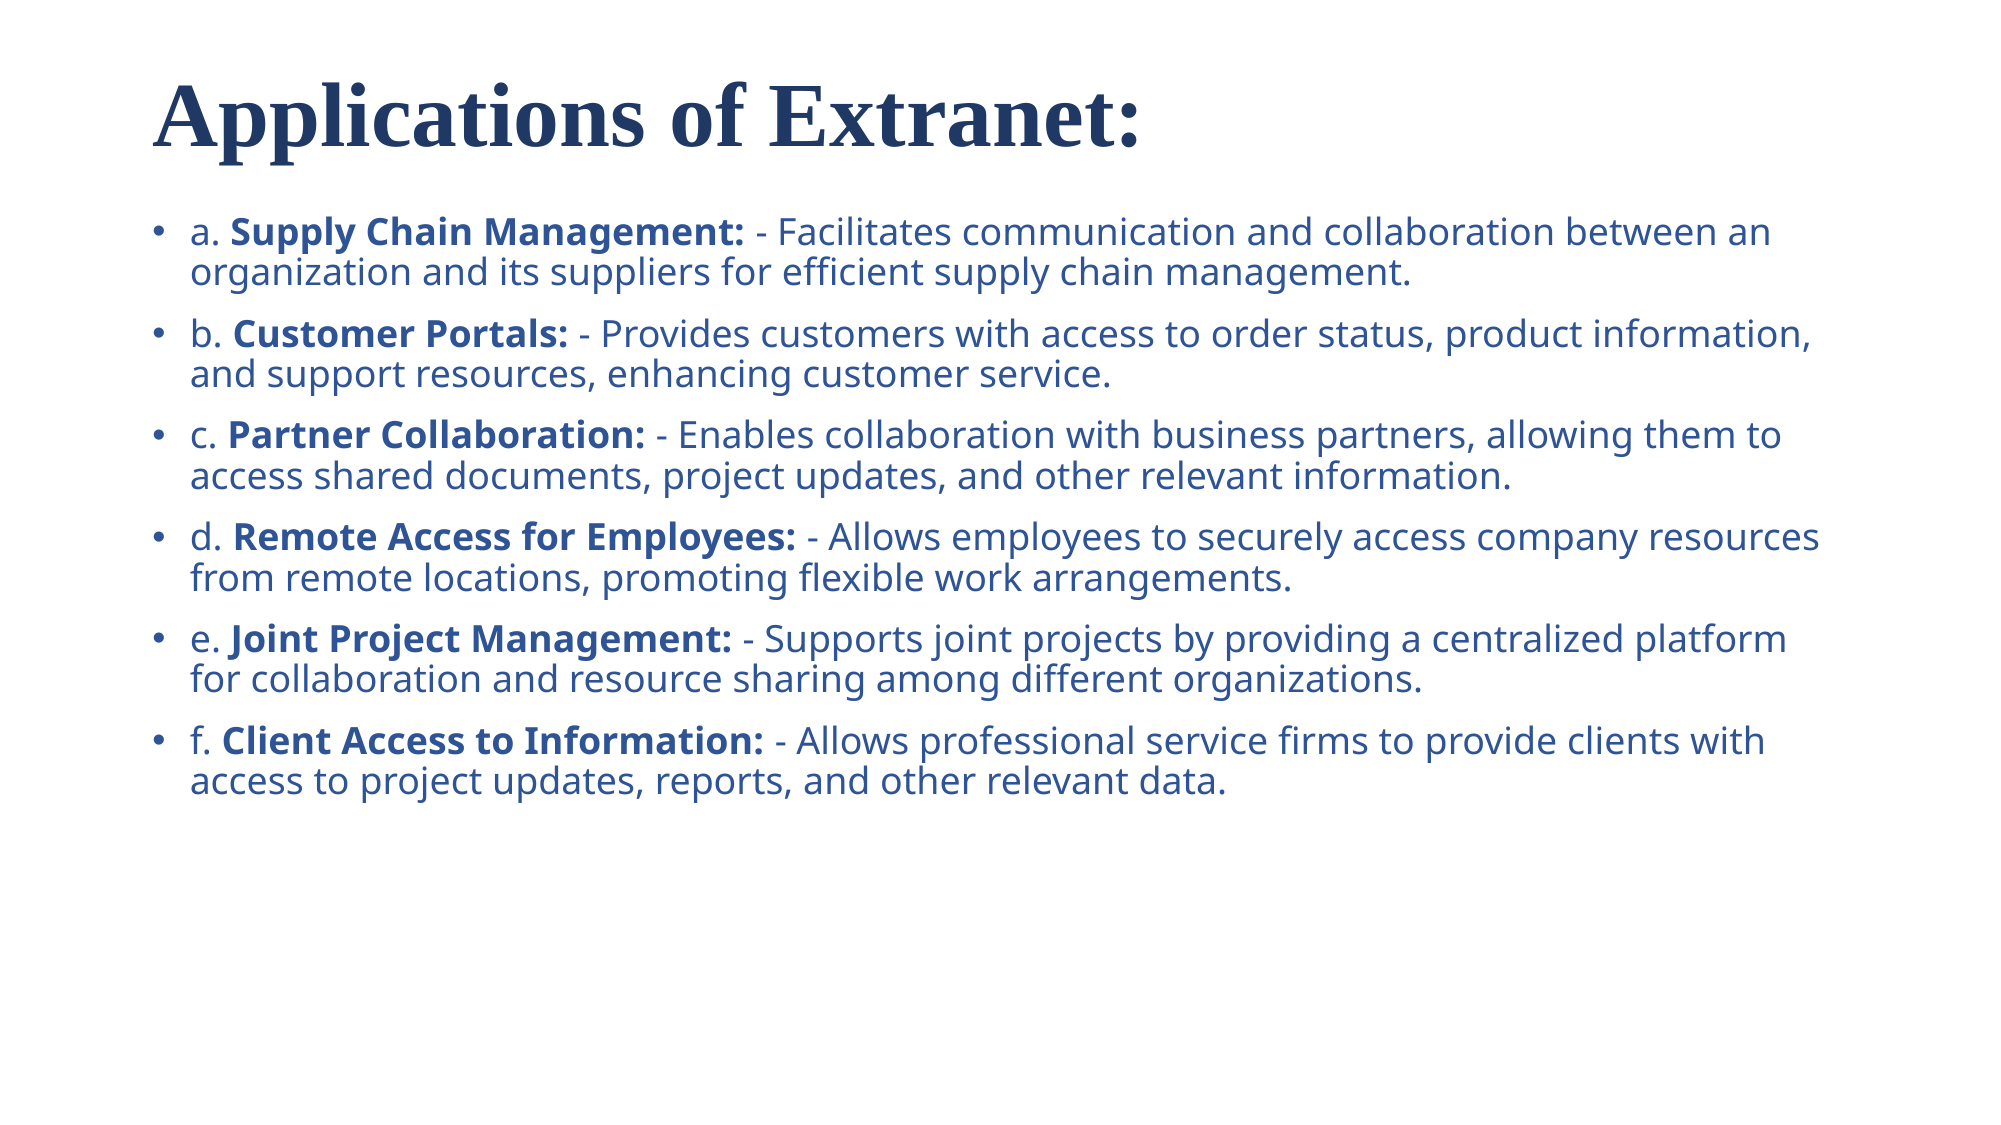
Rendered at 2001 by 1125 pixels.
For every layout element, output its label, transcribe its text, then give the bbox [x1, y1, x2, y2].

list a. Supply Chain Management: - Facilitates communication and collaboration between an organization and its suppliers for efficient supply chain management. b. Customer Portals: - Provides customers with access to order status, product information, and support resources, enhancing customer service. c. Partner Collaboration: - Enables collaboration with business partners, allowing them to access shared documents, project updates, and other relevant information. d. Remote Access for Employees: - Allows employees to securely access company resources from remote locations, promoting flexible work arrangements. e. Joint Project Management: - Supports joint projects by providing a centralized platform for collaboration and resource sharing among different organizations. f. Client Access to Information: - Allows professional service firms to provide clients with access to project updates, reports, and other relevant data. [137, 205, 1863, 920]
title Applications of Extranet: [137, 59, 1863, 205]
